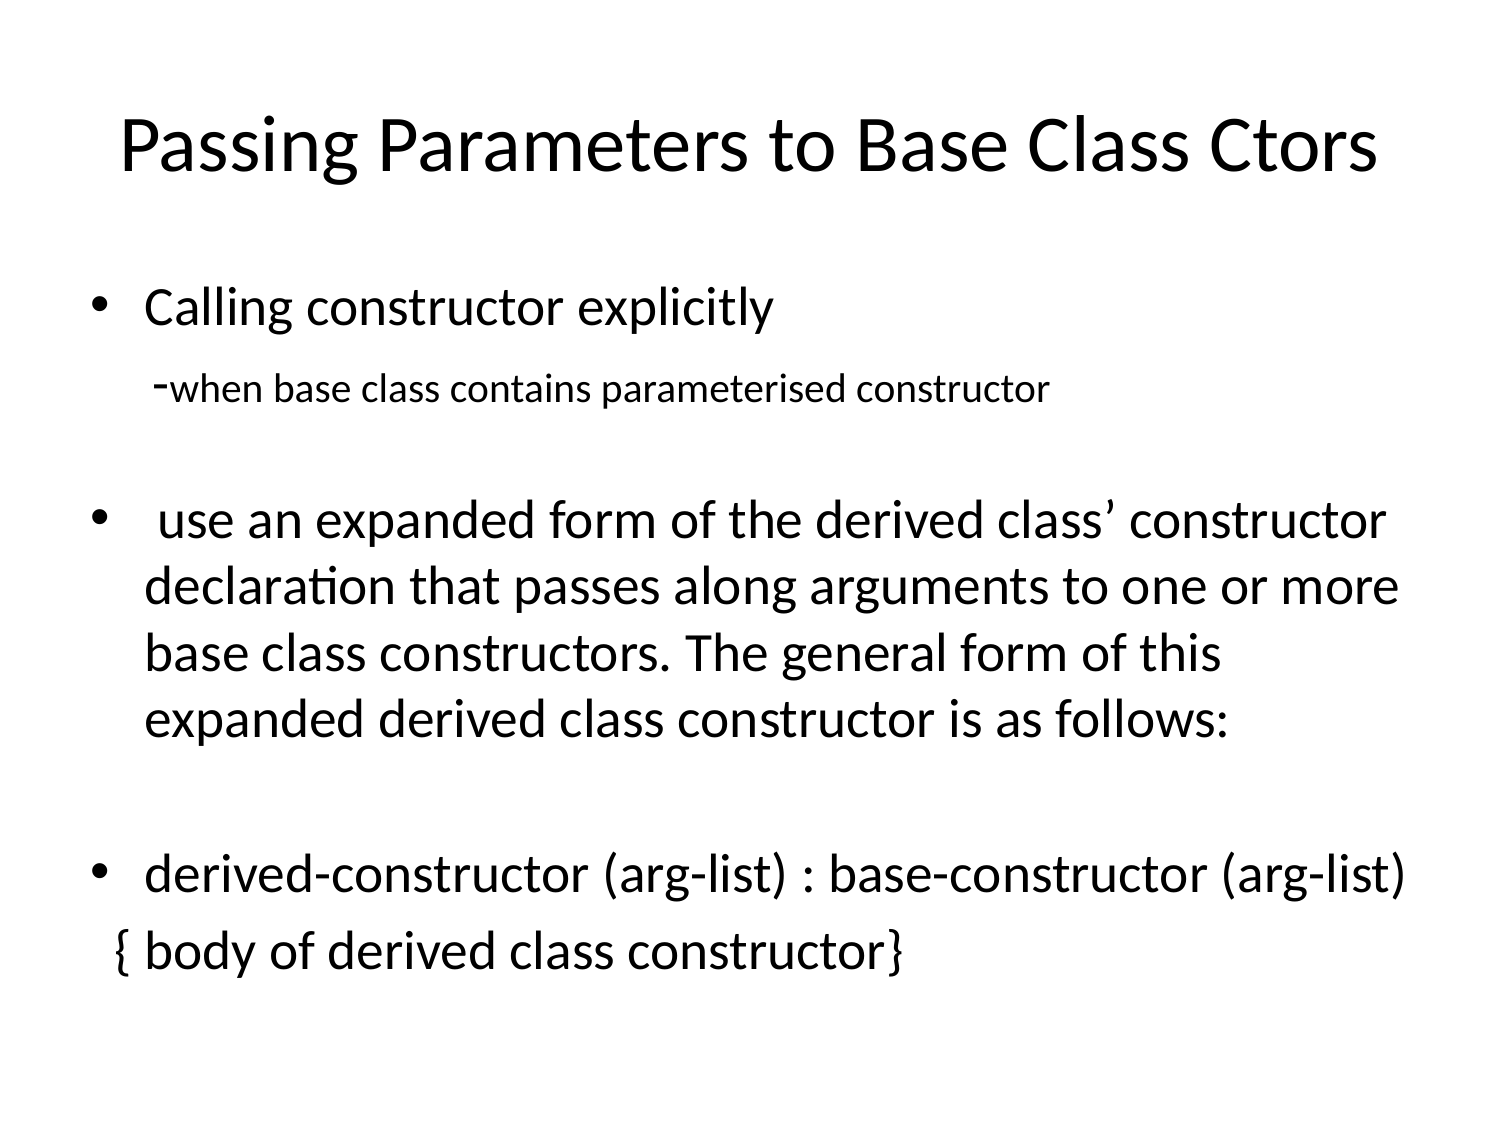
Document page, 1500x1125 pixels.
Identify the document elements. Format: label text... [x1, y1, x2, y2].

list Calling constructor explicitly -when base class contains parameterised constructor use an expanded form of the derived class’ constructor declaration that passes along arguments to one or more base class constructors. The general form of this expanded derived class constructor is as follows: derived-constructor (arg-list) : base-constructor (arg-list) { body of derived class constructor} [75, 262, 1425, 1005]
title Passing Parameters to Base Class Ctors [75, 45, 1425, 233]
